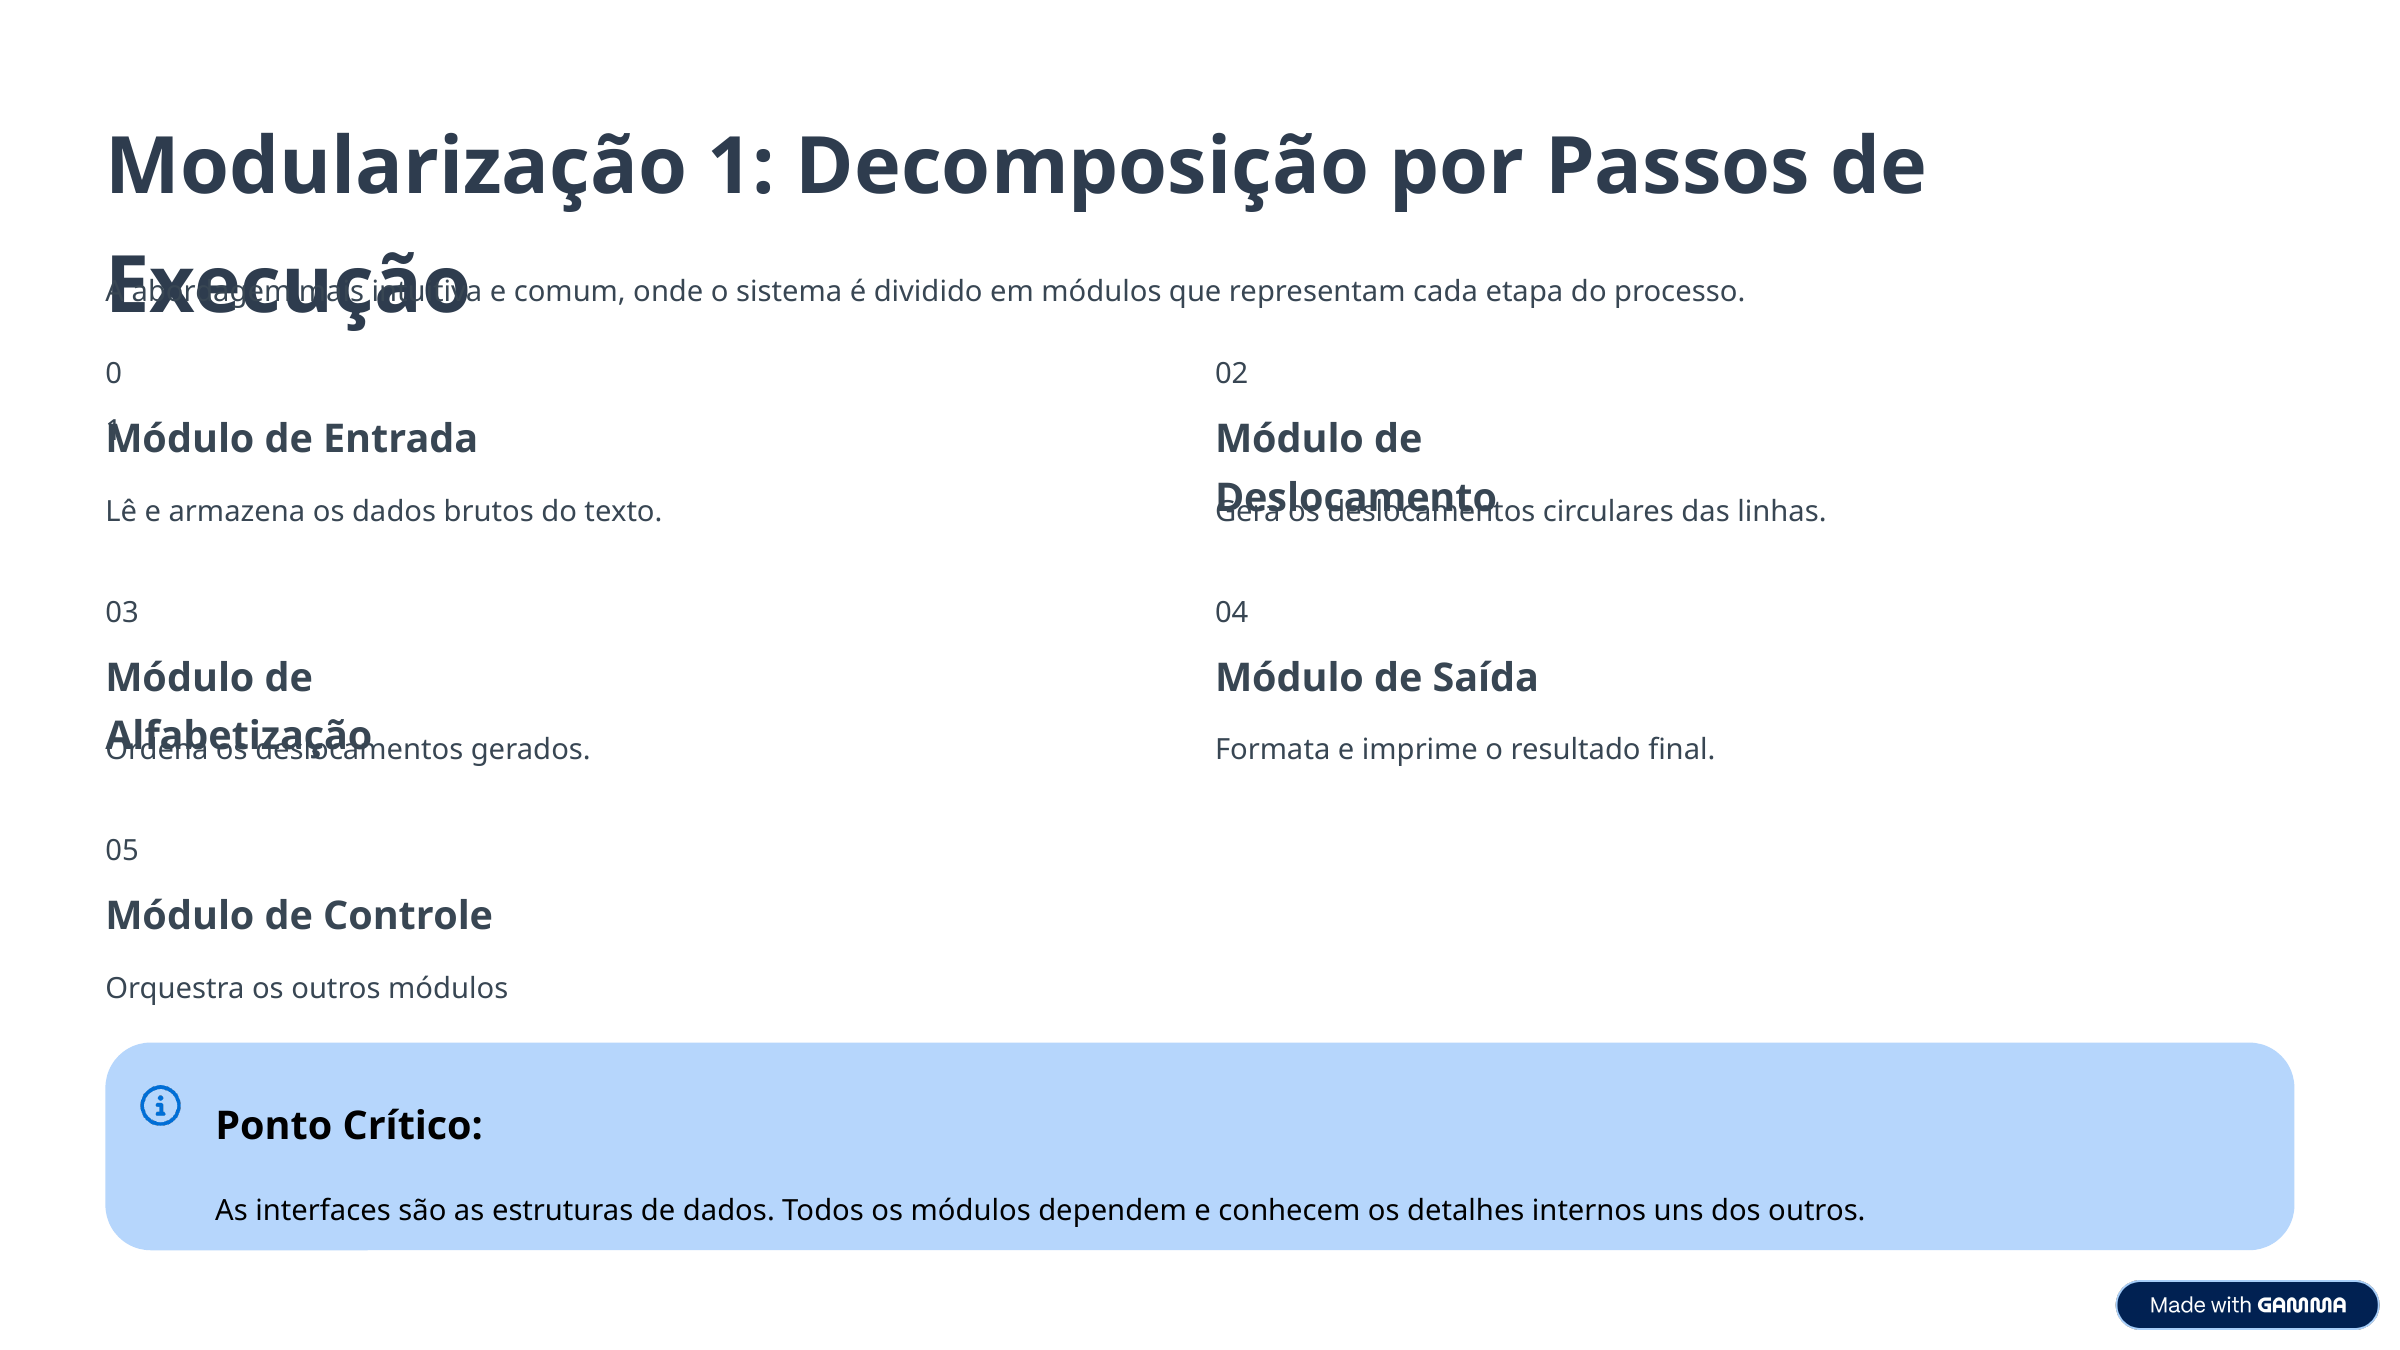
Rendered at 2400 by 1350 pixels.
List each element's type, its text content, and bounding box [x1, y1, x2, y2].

text_box 02 [1215, 332, 1293, 370]
text_box Módulo de Controle [105, 879, 502, 929]
text_box Módulo de Entrada [105, 402, 502, 452]
text_box Orquestra os outros módulos [105, 946, 2295, 995]
picture [105, 614, 1186, 620]
picture [105, 379, 1186, 384]
picture [1214, 614, 2295, 620]
text_box 03 [105, 570, 178, 609]
text_box As interfaces são as estruturas de dados. Todos os módulos dependem e conhecem os detalhes internos uns dos outros. [215, 1168, 2265, 1218]
text_box 01 [105, 332, 136, 370]
text_box [105, 1042, 2295, 1251]
text_box Ordena os deslocamentos gerados. [105, 708, 1185, 757]
text_box Modularização 1: Decomposição por Passos de Execução [105, 90, 2090, 190]
text_box Formata e imprime o resultado final. [1215, 708, 2295, 757]
text_box 05 [105, 809, 169, 847]
text_box Ponto Crítico: [215, 1089, 612, 1139]
picture [1214, 379, 2295, 384]
text_box Módulo de Saída [1215, 640, 1612, 691]
picture [105, 850, 2295, 855]
text_box Módulo de Alfabetização [105, 640, 536, 691]
text_box A abordagem mais intuitiva e comum, onde o sistema é dividido em módulos que representam cada etapa do processo. [105, 250, 2295, 299]
text_box Módulo de Deslocamento [1215, 402, 1654, 452]
text_box Gera os deslocamentos circulares das linhas. [1215, 469, 2295, 518]
text_box Lê e armazena os dados brutos do texto. [105, 469, 1185, 518]
picture [135, 1085, 186, 1126]
picture [2106, 1271, 2389, 1339]
text_box 04 [1215, 570, 1283, 609]
